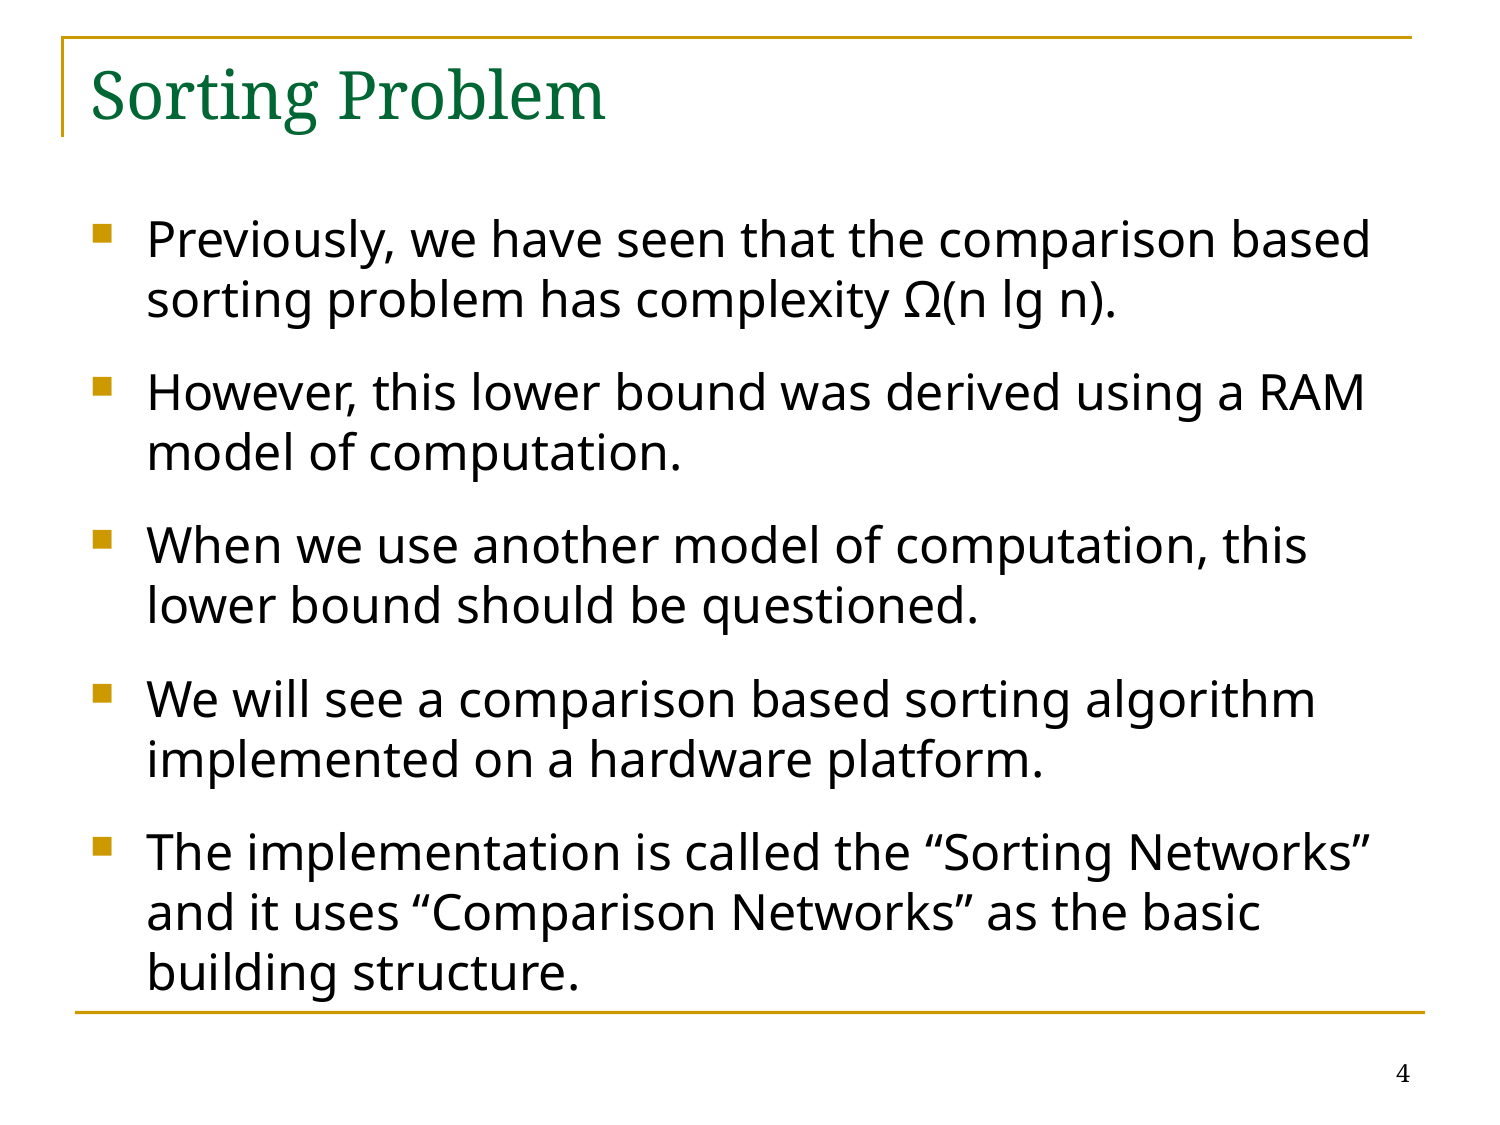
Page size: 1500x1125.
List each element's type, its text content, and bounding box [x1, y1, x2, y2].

slide_number 4 [1074, 1023, 1426, 1100]
title Sorting Problem [75, 45, 1425, 200]
list Previously, we have seen that the comparison based sorting problem has complexity Ω(n lg n). However, this lower bound was derived using a RAM model of computation. When we use another model of computation, this lower bound should be questioned. We will see a comparison based sorting algorithm implemented on a hardware platform. The implementation is called the “Sorting Networks” and it uses “Comparison Networks” as the basic building structure. [75, 200, 1425, 944]
